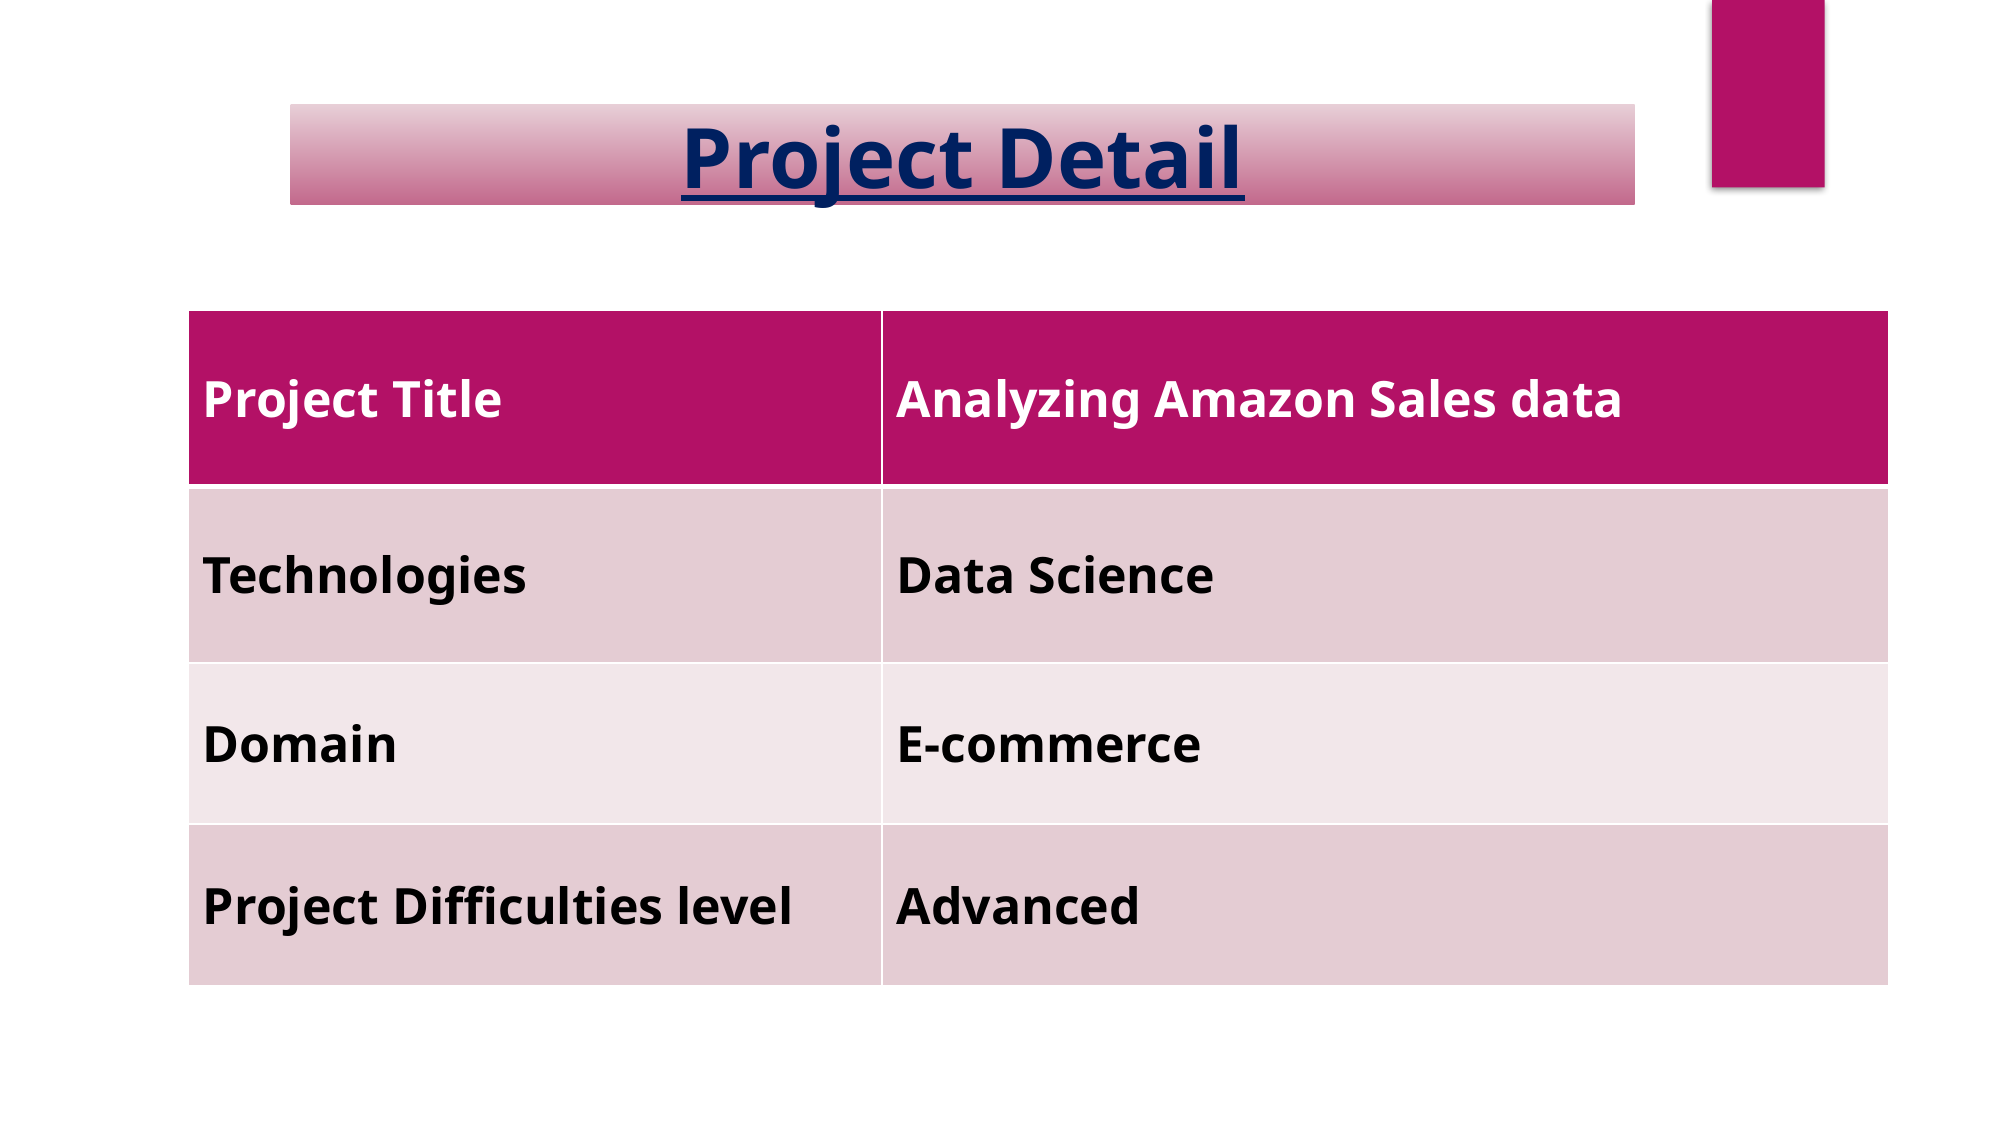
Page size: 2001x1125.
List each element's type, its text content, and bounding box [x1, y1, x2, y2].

text_box Project Detail [290, 104, 1635, 205]
table_cell E-commerce [883, 664, 1888, 823]
table_cell Project Difficulties level [189, 825, 881, 985]
table_cell Technologies [189, 489, 881, 662]
table_header Analyzing Amazon Sales data [883, 311, 1888, 484]
table_cell Advanced [883, 825, 1888, 985]
table_header Project Title [189, 311, 881, 484]
table_cell Data Science [883, 489, 1888, 662]
table_cell Domain [189, 664, 881, 823]
